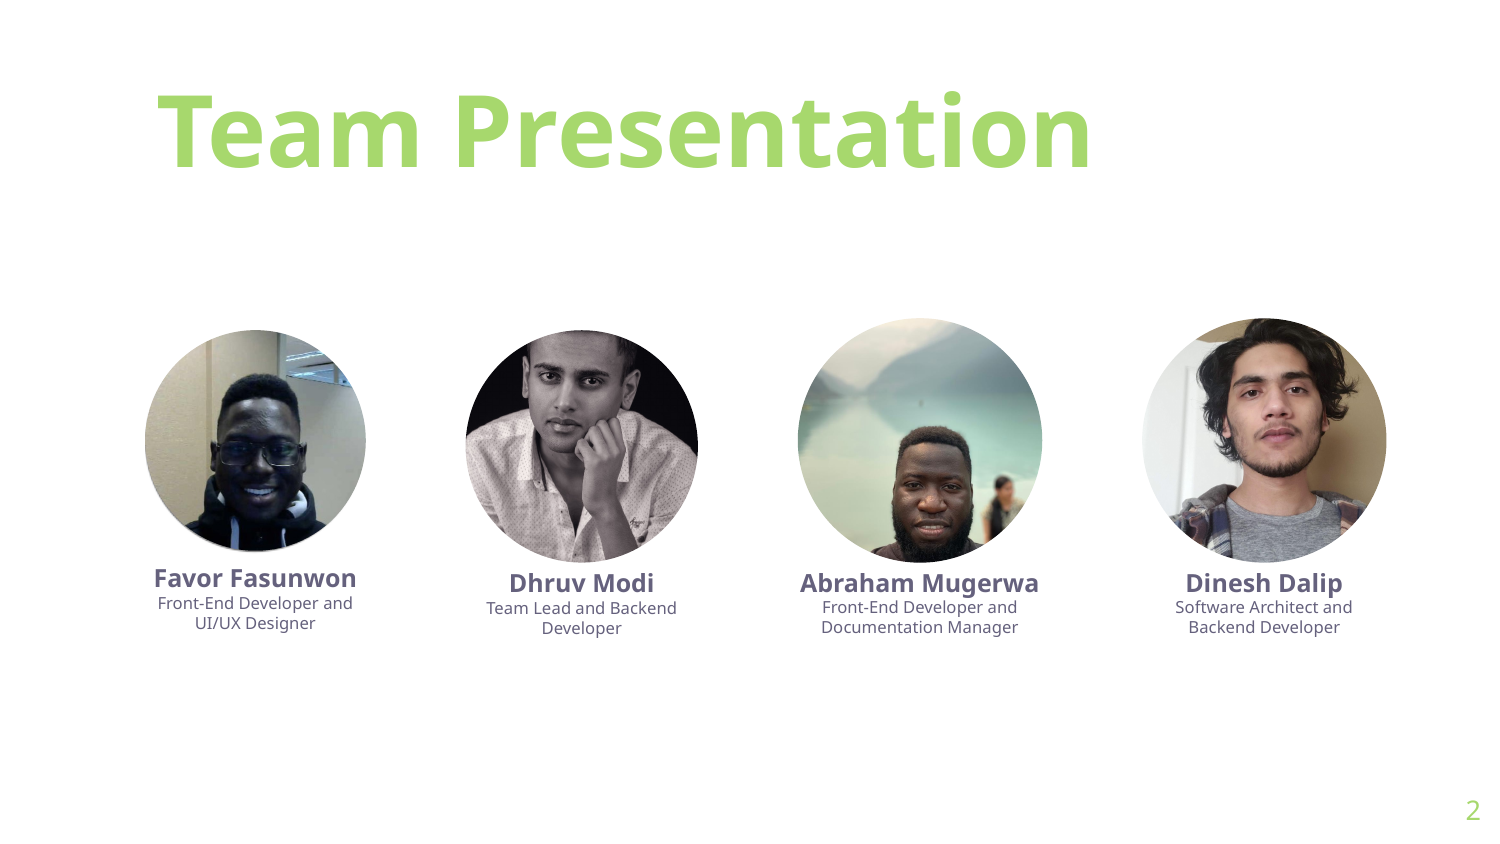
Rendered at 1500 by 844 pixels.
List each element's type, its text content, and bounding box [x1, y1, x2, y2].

text_box Favor Fasunwon Front-End Developer and UI/UX Designer [151, 562, 360, 639]
text_box Abraham Mugerwa Front-End Developer and Documentation Manager [793, 567, 1047, 653]
picture [1141, 318, 1387, 563]
slide_number ‹#› [1391, 779, 1482, 844]
picture [144, 329, 366, 551]
picture [465, 329, 699, 563]
text_box Dinesh Dalip Software Architect and Backend Developer [1165, 571, 1363, 665]
text_box Dhruv Modi Team Lead and Backend Developer [483, 571, 681, 644]
picture [797, 317, 1043, 563]
title Team Presentation [156, 47, 1190, 188]
